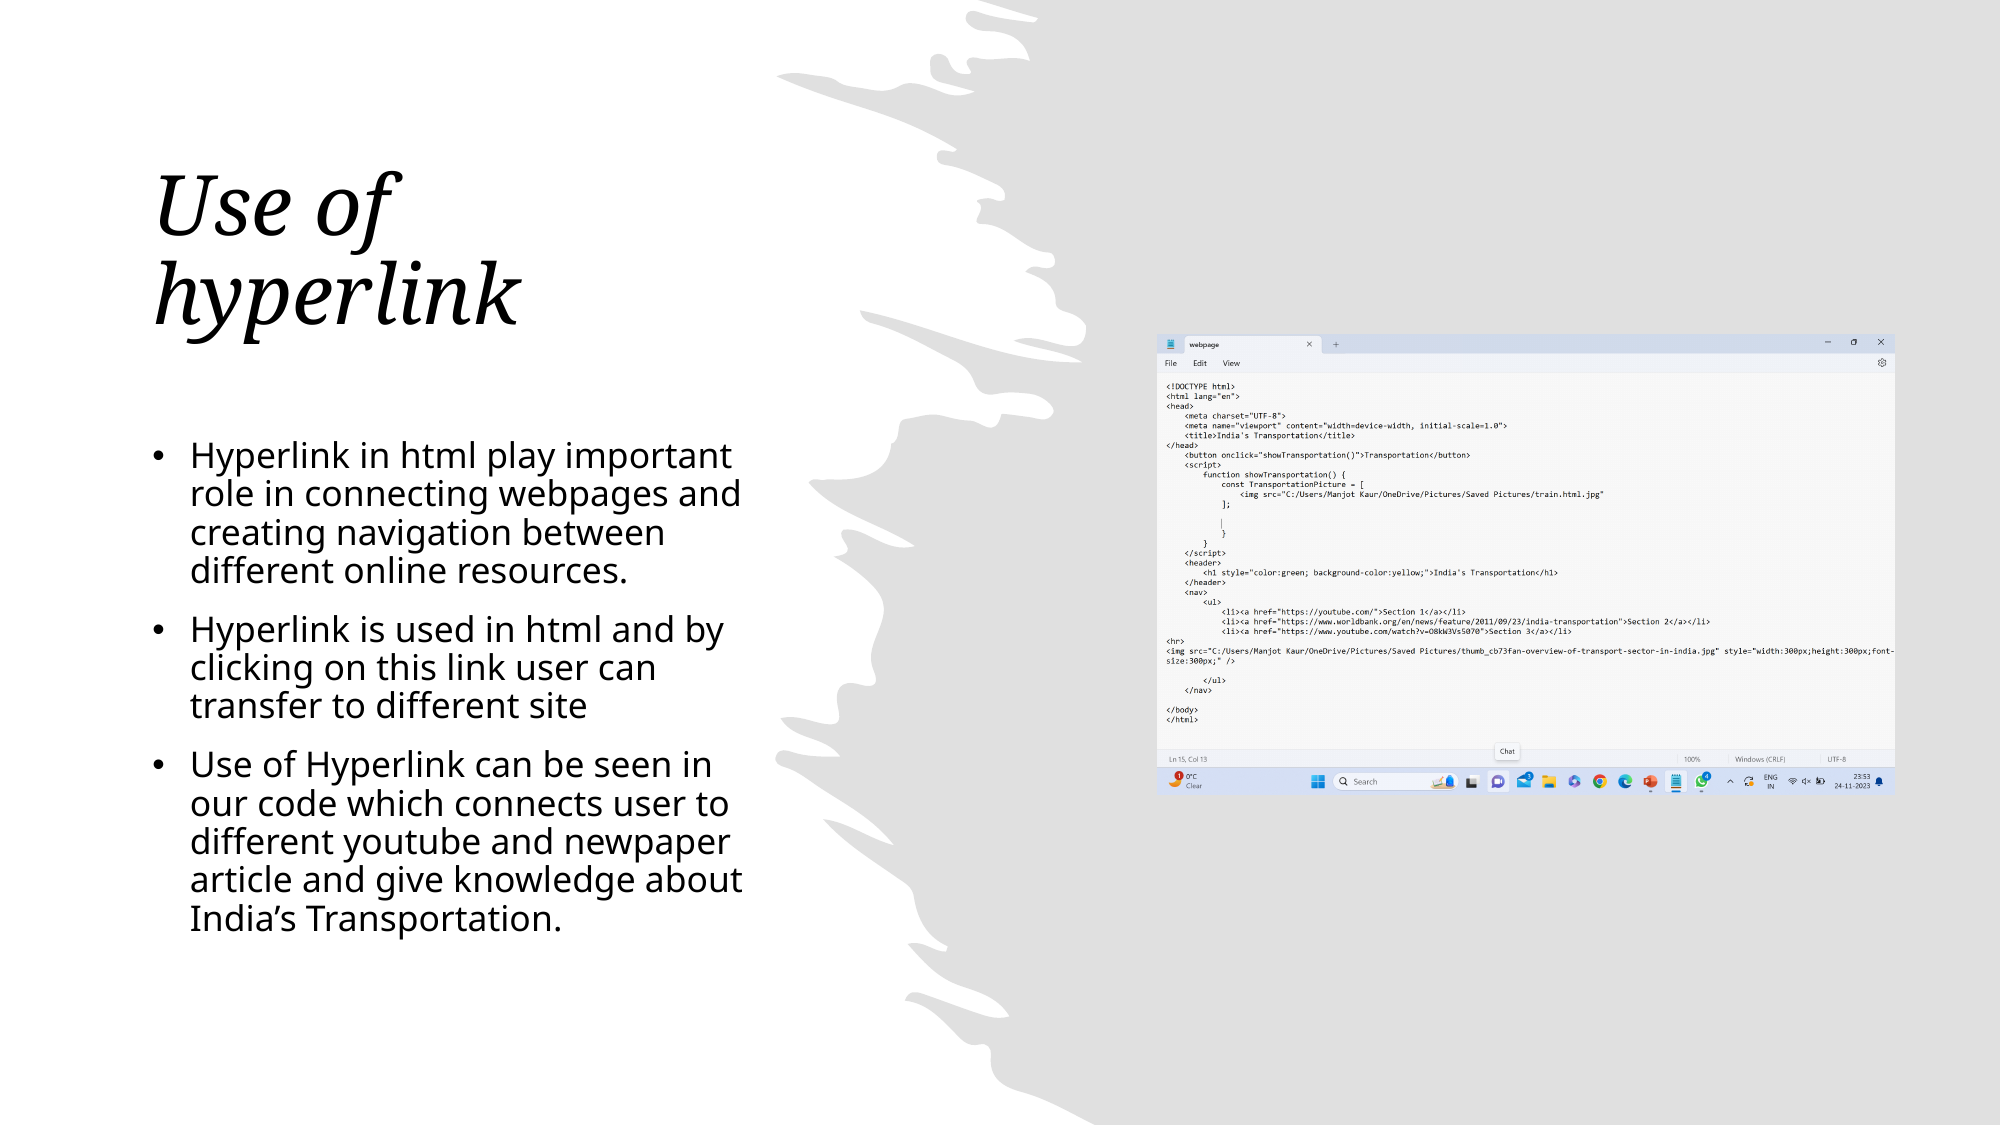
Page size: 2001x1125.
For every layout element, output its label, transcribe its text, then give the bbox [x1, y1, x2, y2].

list Hyperlink in html play important role in connecting webpages and creating navigation between different online resources. Hyperlink is used in html and by clicking on this link user can transfer to different site Use of Hyperlink can be seen in our code which connects user to different youtube and newpaper article and give knowledge about India’s Transportation. [137, 430, 776, 1014]
text_box [773, 0, 2000, 1125]
text_box [0, 0, 1090, 1125]
picture [1157, 334, 1895, 795]
title Use of hyperlink [137, 105, 776, 401]
